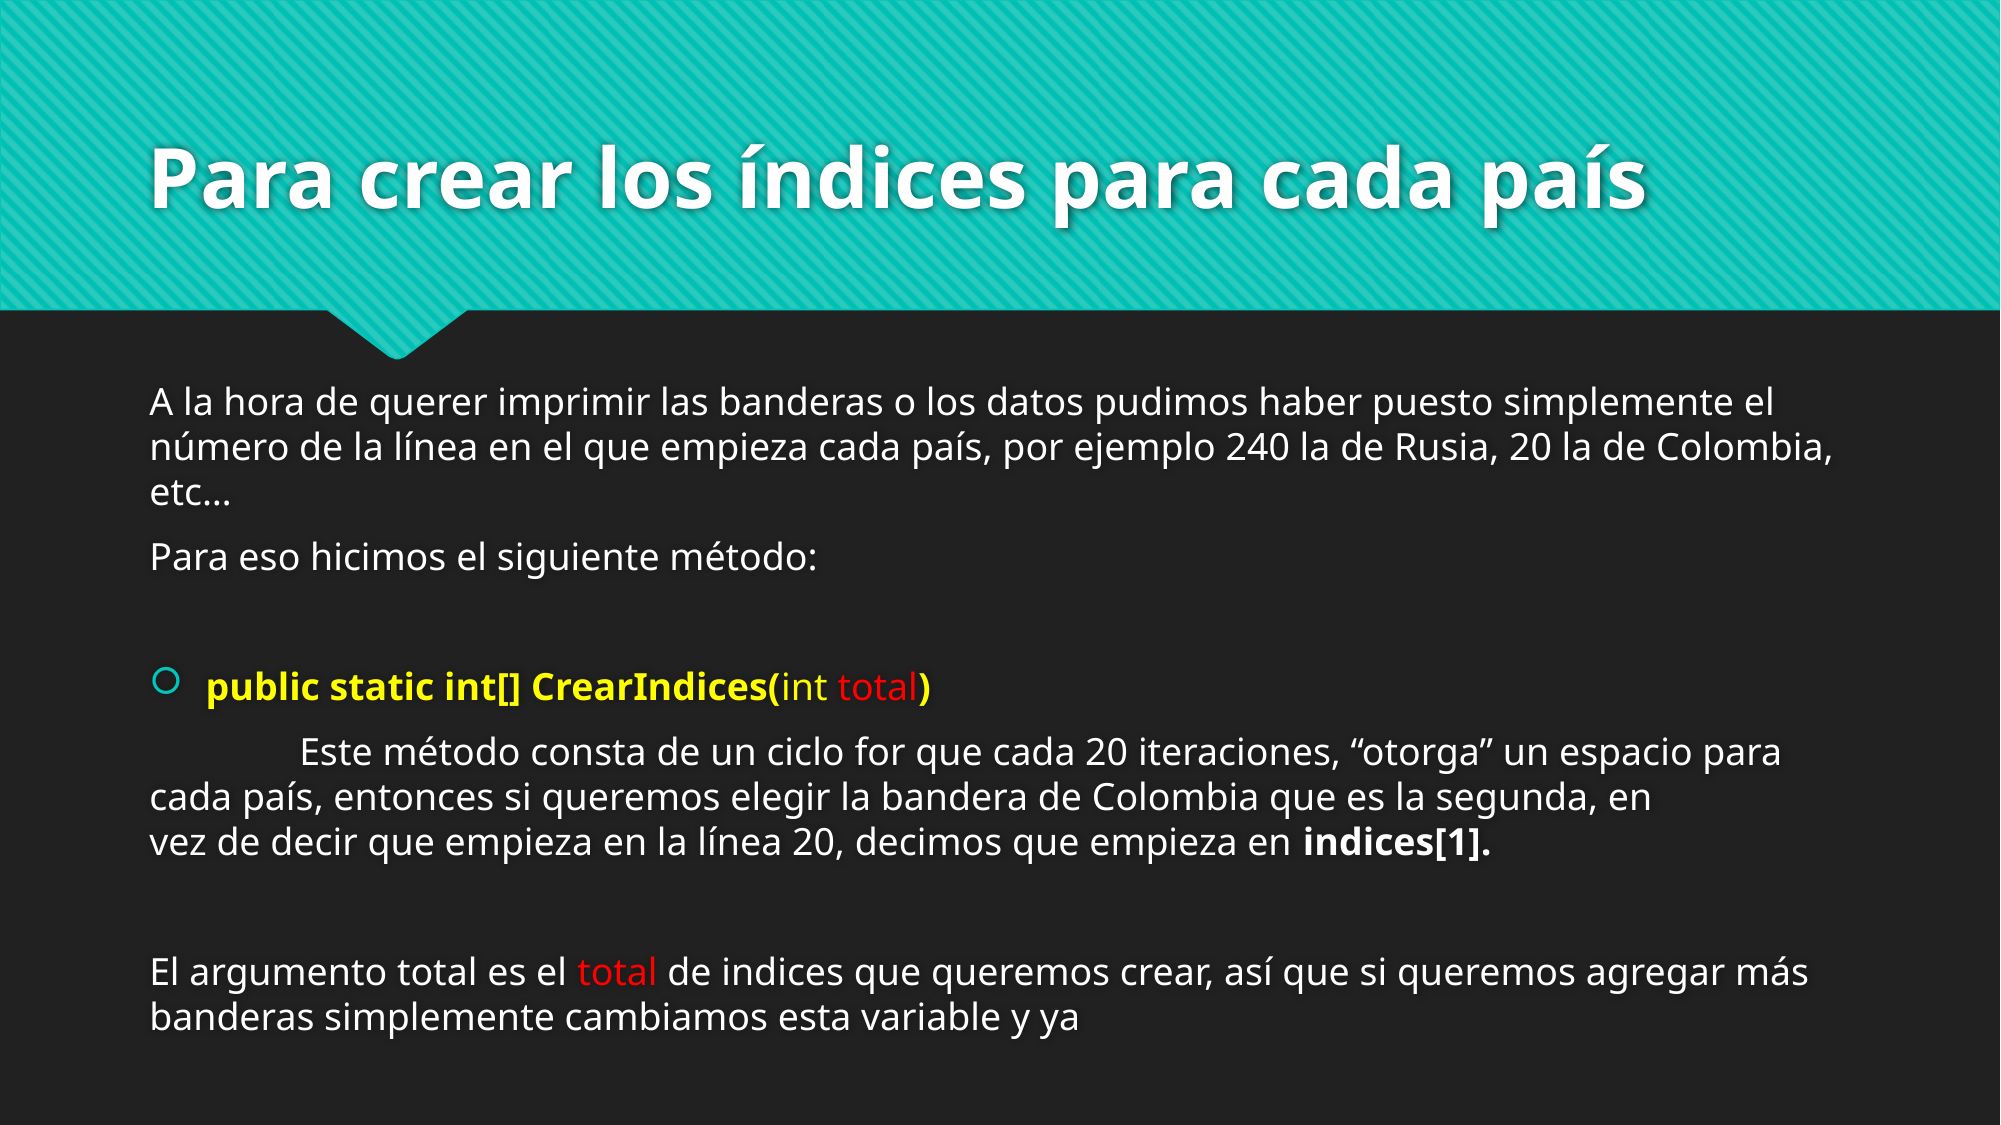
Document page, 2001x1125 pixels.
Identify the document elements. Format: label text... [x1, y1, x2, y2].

list A la hora de querer imprimir las banderas o los datos pudimos haber puesto simplemente el número de la línea en el que empieza cada país, por ejemplo 240 la de Rusia, 20 la de Colombia, etc… Para eso hicimos el siguiente método: public static int[] CrearIndices(int total) Este método consta de un ciclo for que cada 20 iteraciones, “otorga” un espacio para cada país, entonces si queremos elegir la bandera de Colombia que es la segunda, en vez de decir que empieza en la línea 20, decimos que empieza en indices[1]. El argumento total es el total de indices que queremos crear, así que si queremos agregar más banderas simplemente cambiamos esta variable y ya [134, 364, 1866, 1052]
title Para crear los índices para cada país [132, 73, 1868, 233]
